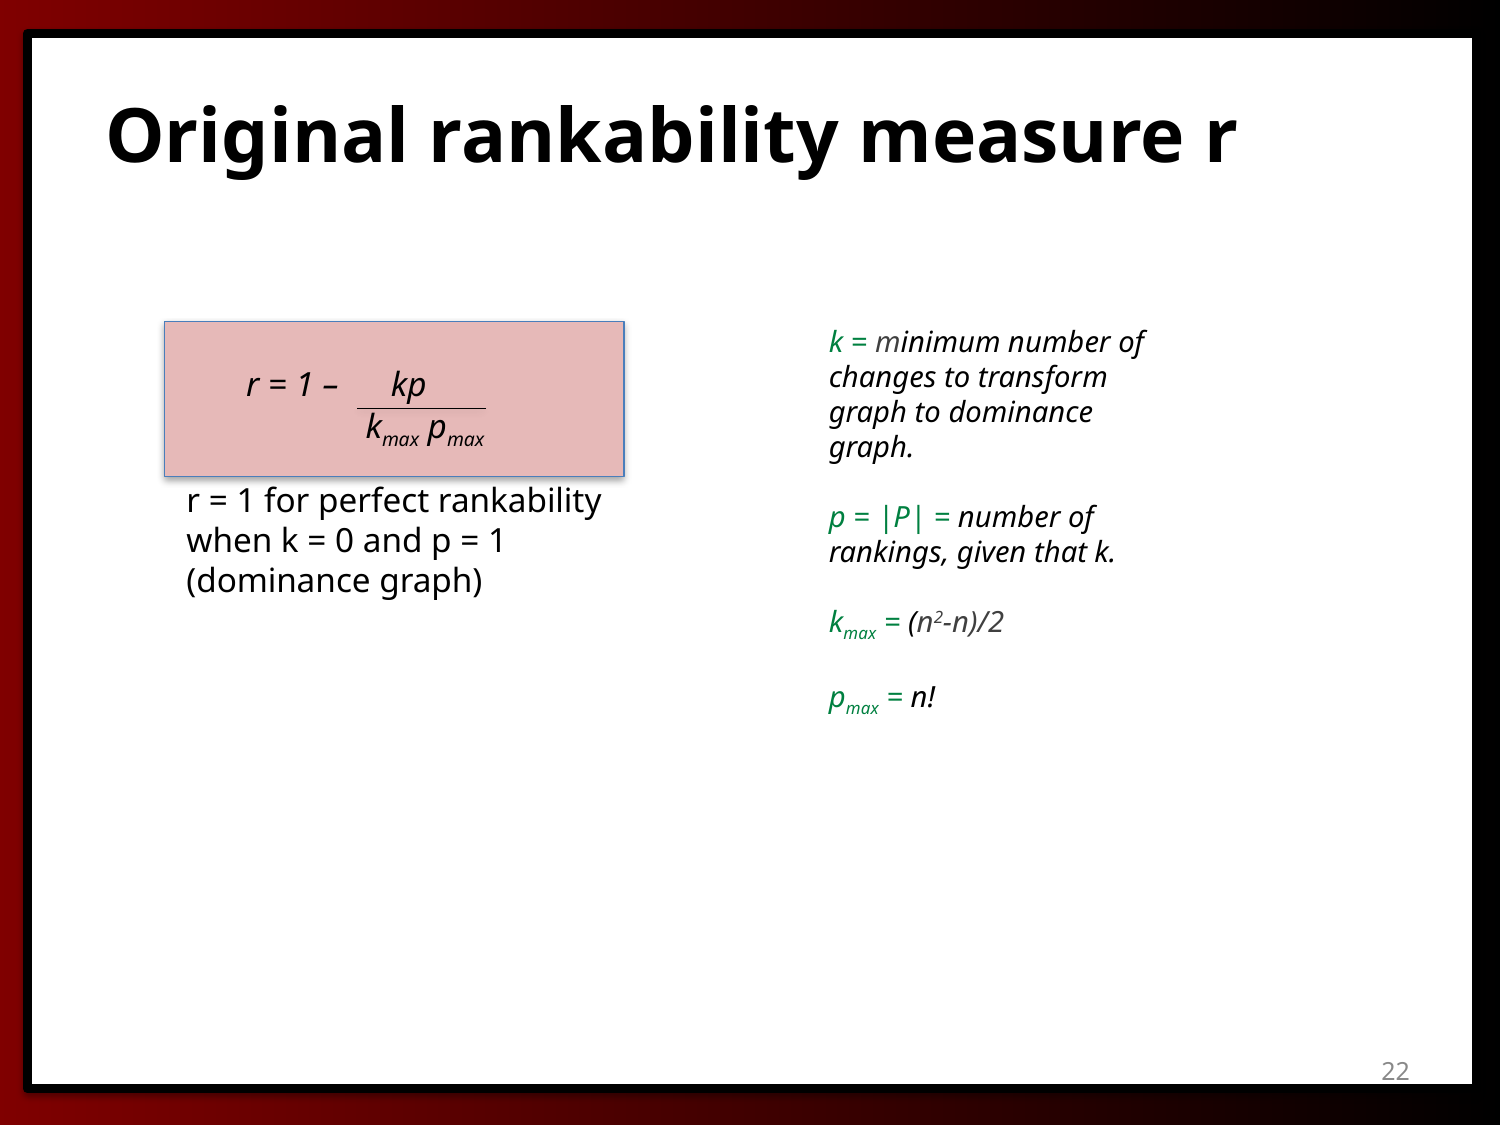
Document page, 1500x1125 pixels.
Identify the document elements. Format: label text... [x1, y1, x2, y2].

text_box k = minimum number of changes to transform graph to dominance graph. p = |P| = number of rankings, given that k. kmax = (n2-n)/2 pmax = n! [813, 315, 1166, 648]
text_box [164, 321, 625, 477]
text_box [230, 336, 804, 474]
text_box Original rankability measure r [27, 39, 1317, 227]
text_box r = 1 for perfect rankability when k = 0 and p = 1 (dominance graph) [171, 493, 624, 586]
slide_number 22 [1074, 1042, 1425, 1103]
